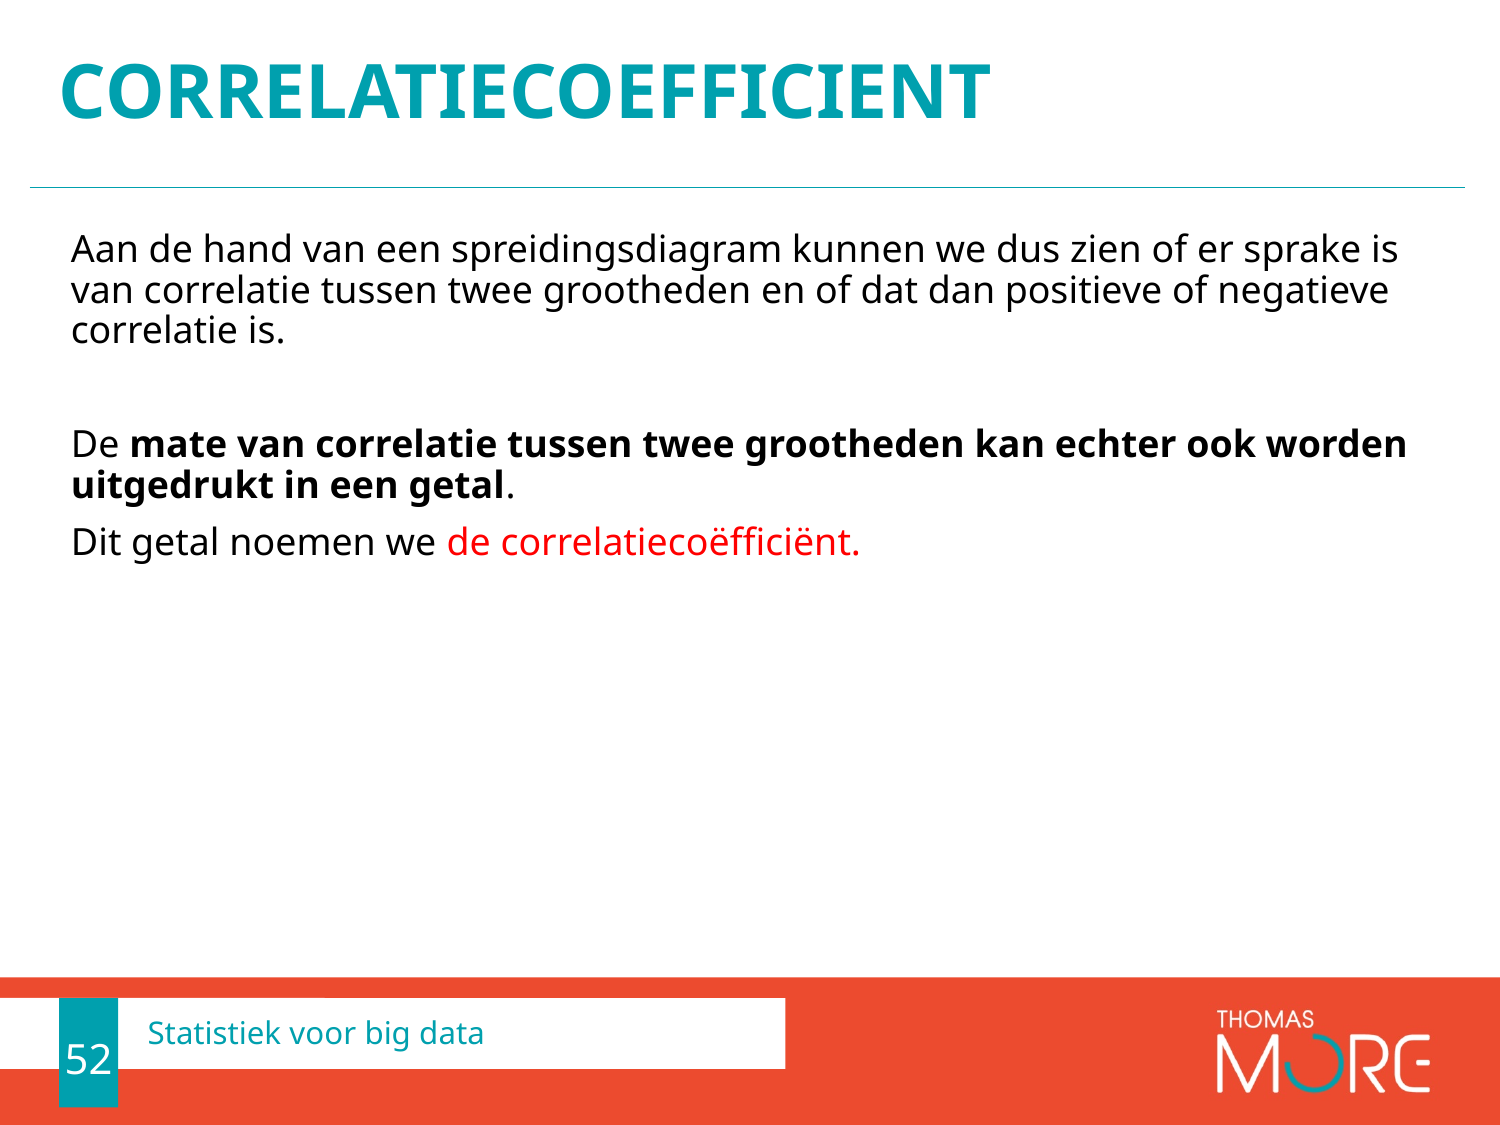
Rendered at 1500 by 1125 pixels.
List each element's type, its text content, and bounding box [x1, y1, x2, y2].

picture [1187, 1012, 1459, 1122]
list Aan de hand van een spreidingsdiagram kunnen we dus zien of er sprake is van correlatie tussen twee grootheden en of dat dan positieve of negatieve correlatie is. De mate van correlatie tussen twee grootheden kan echter ook worden uitgedrukt in een getal. Dit getal noemen we de correlatiecoëfficiënt. [0, 188, 1500, 1012]
slide_number 52 [59, 998, 119, 1108]
title correlatiecoefficient [0, 0, 1500, 188]
footer Statistiek voor big data [123, 998, 786, 1069]
